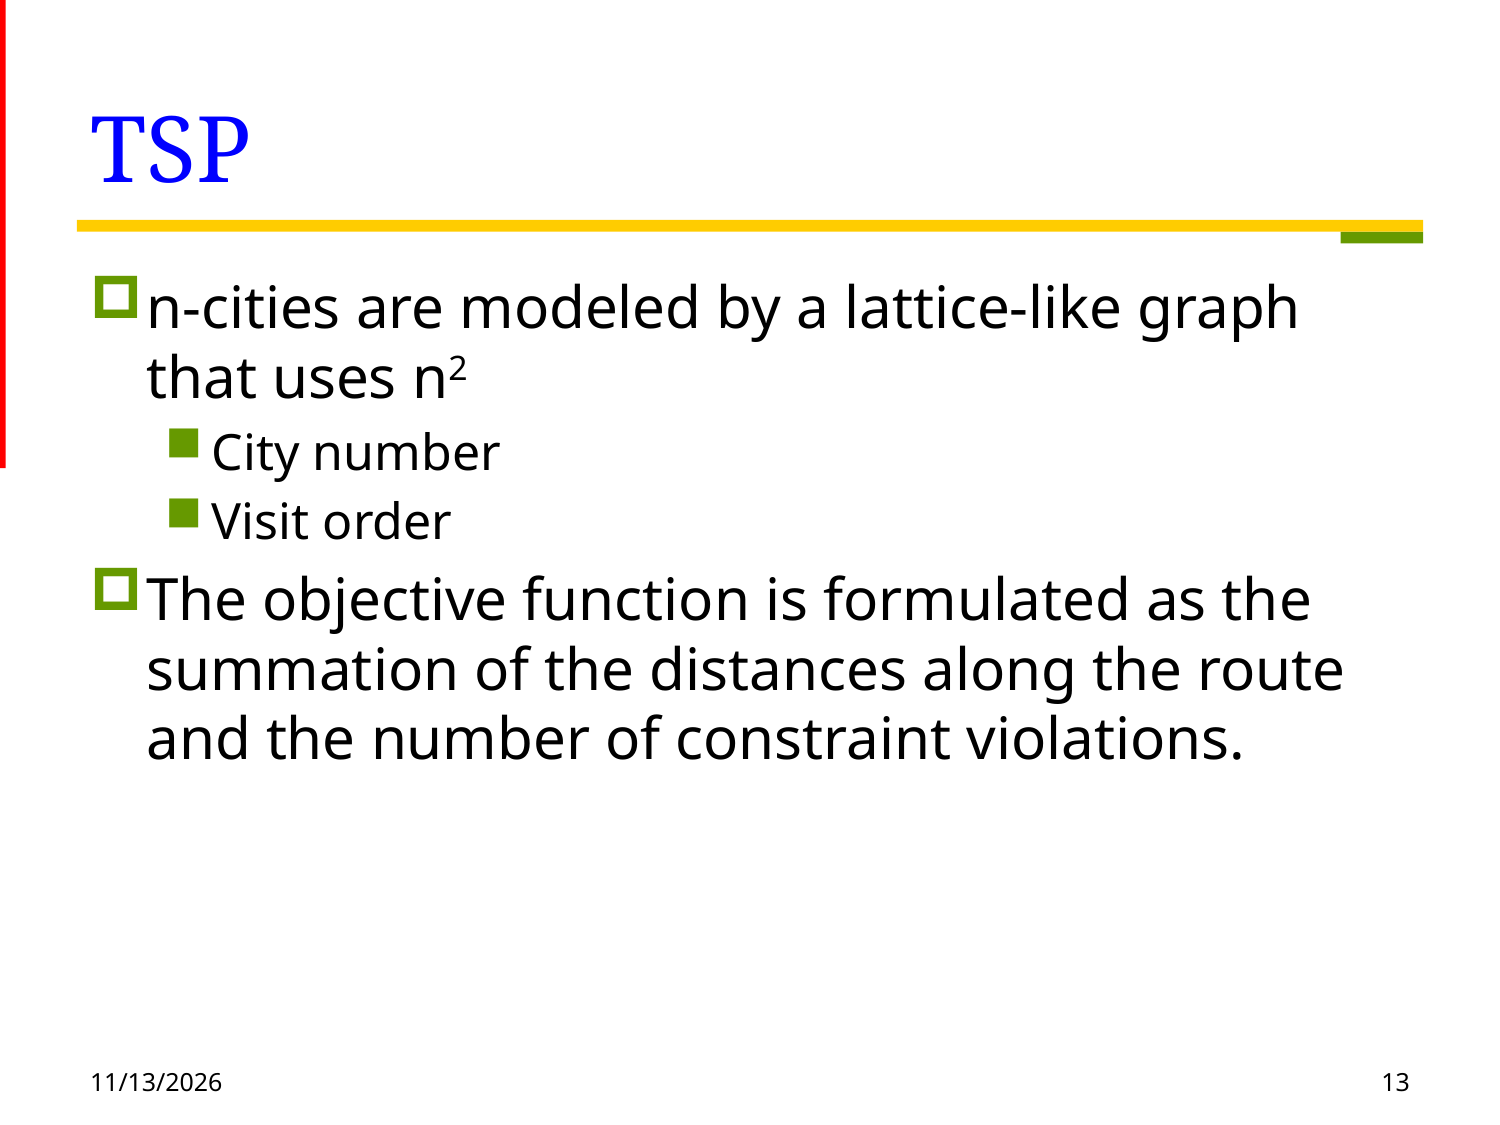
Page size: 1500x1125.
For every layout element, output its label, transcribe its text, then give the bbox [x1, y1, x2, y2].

list n-cities are modeled by a lattice-like graph that uses n2 City number Visit order The objective function is formulated as the summation of the distances along the route and the number of constraint violations. [74, 262, 1426, 1006]
title TSP [74, 20, 1426, 209]
slide_number 13 [1074, 1058, 1426, 1101]
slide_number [74, 1058, 426, 1101]
